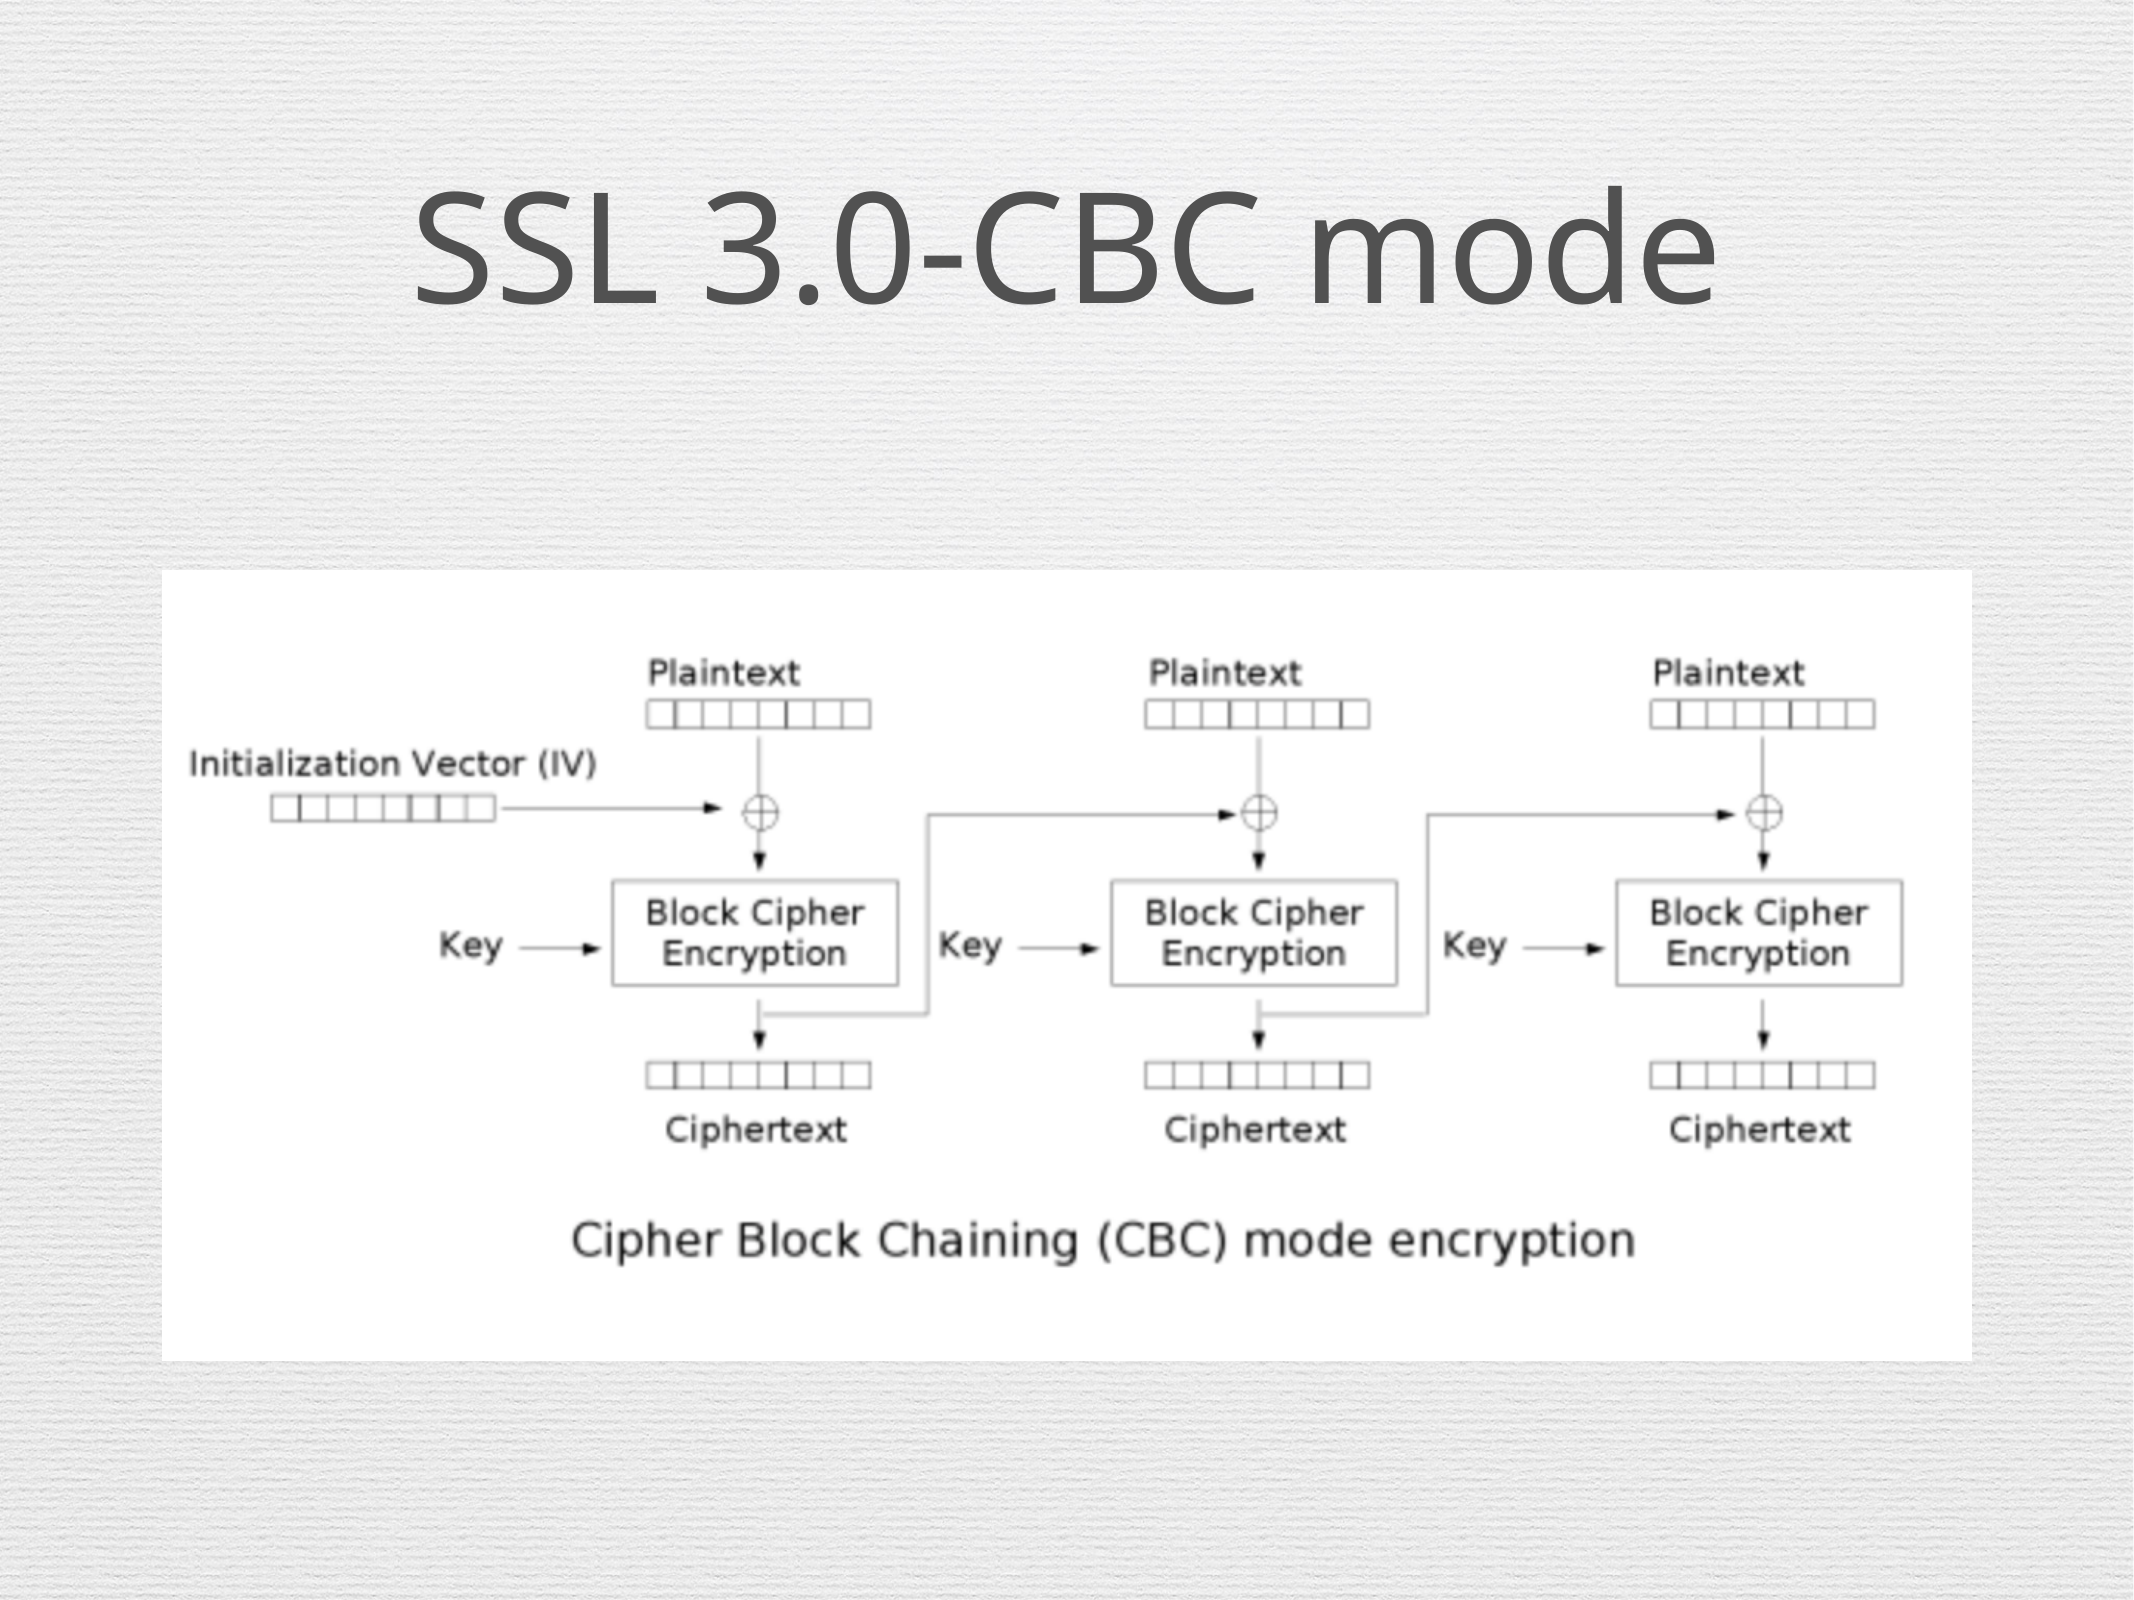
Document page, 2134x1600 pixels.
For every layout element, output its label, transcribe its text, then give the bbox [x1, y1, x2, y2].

picture [0, 0, 2134, 1600]
title SSL 3.0-CBC mode [128, 84, 2005, 399]
